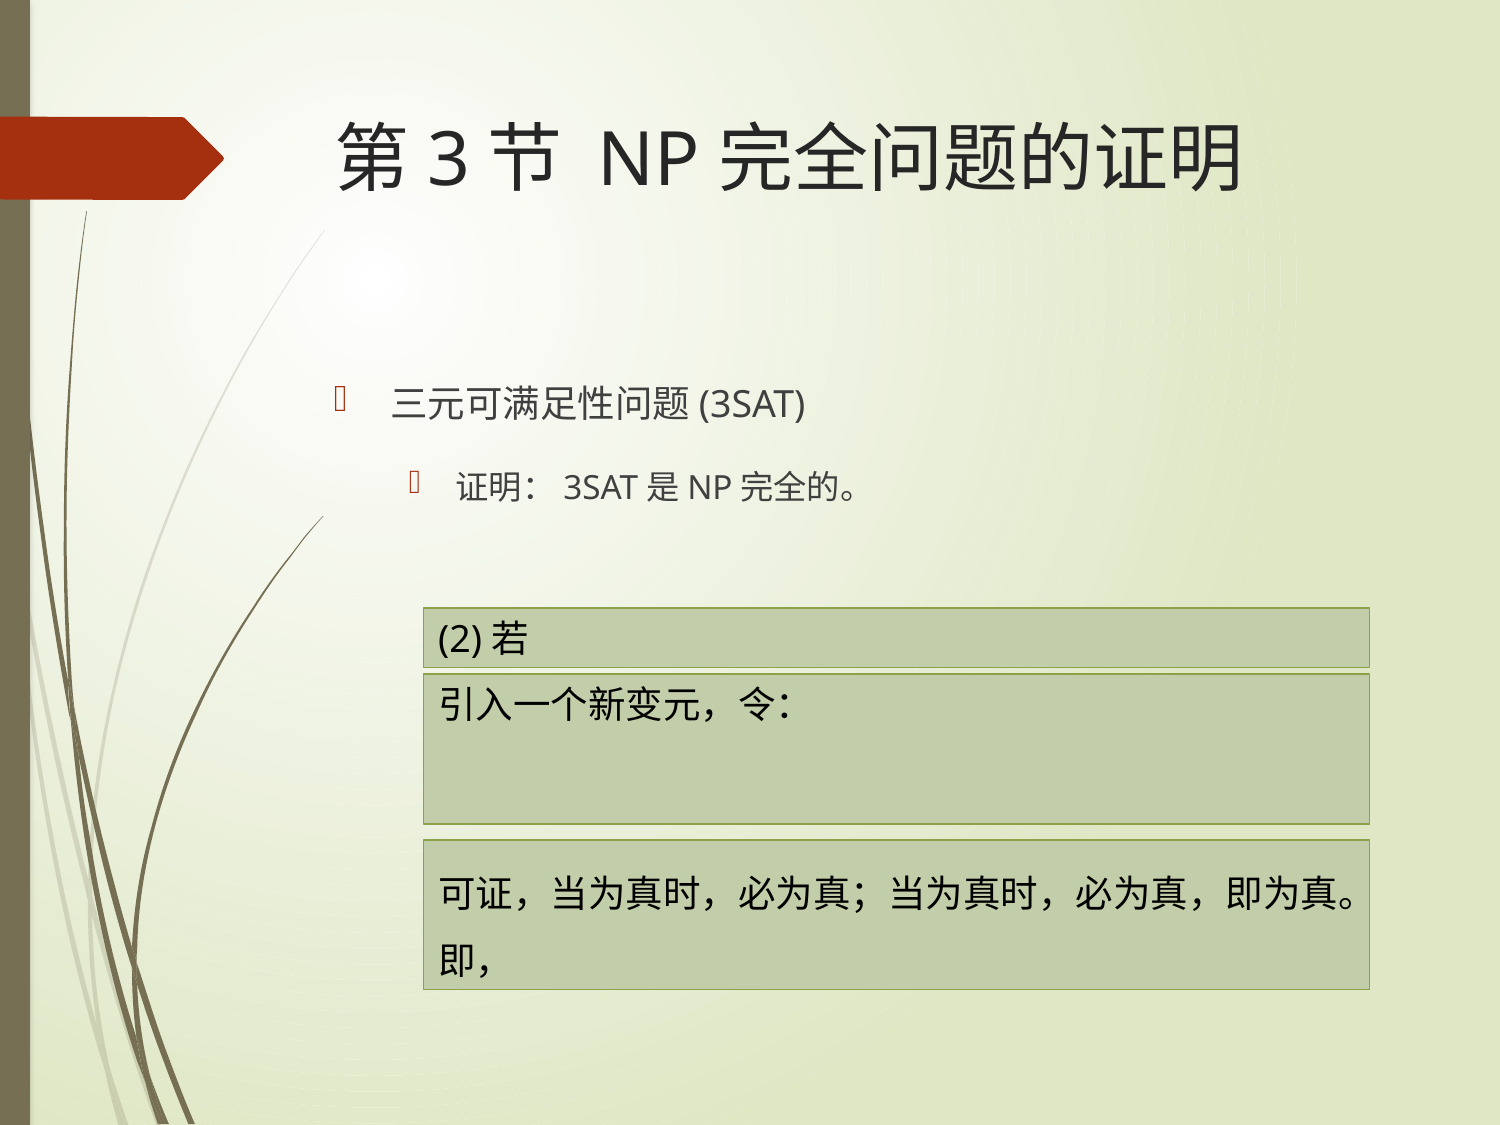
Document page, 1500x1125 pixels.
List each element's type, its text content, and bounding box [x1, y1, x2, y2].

title 第3节 NP完全问题的证明 [319, 102, 1400, 313]
list 三元可满足性问题(3SAT) 证明：3SAT是NP完全的。 [318, 350, 1400, 970]
